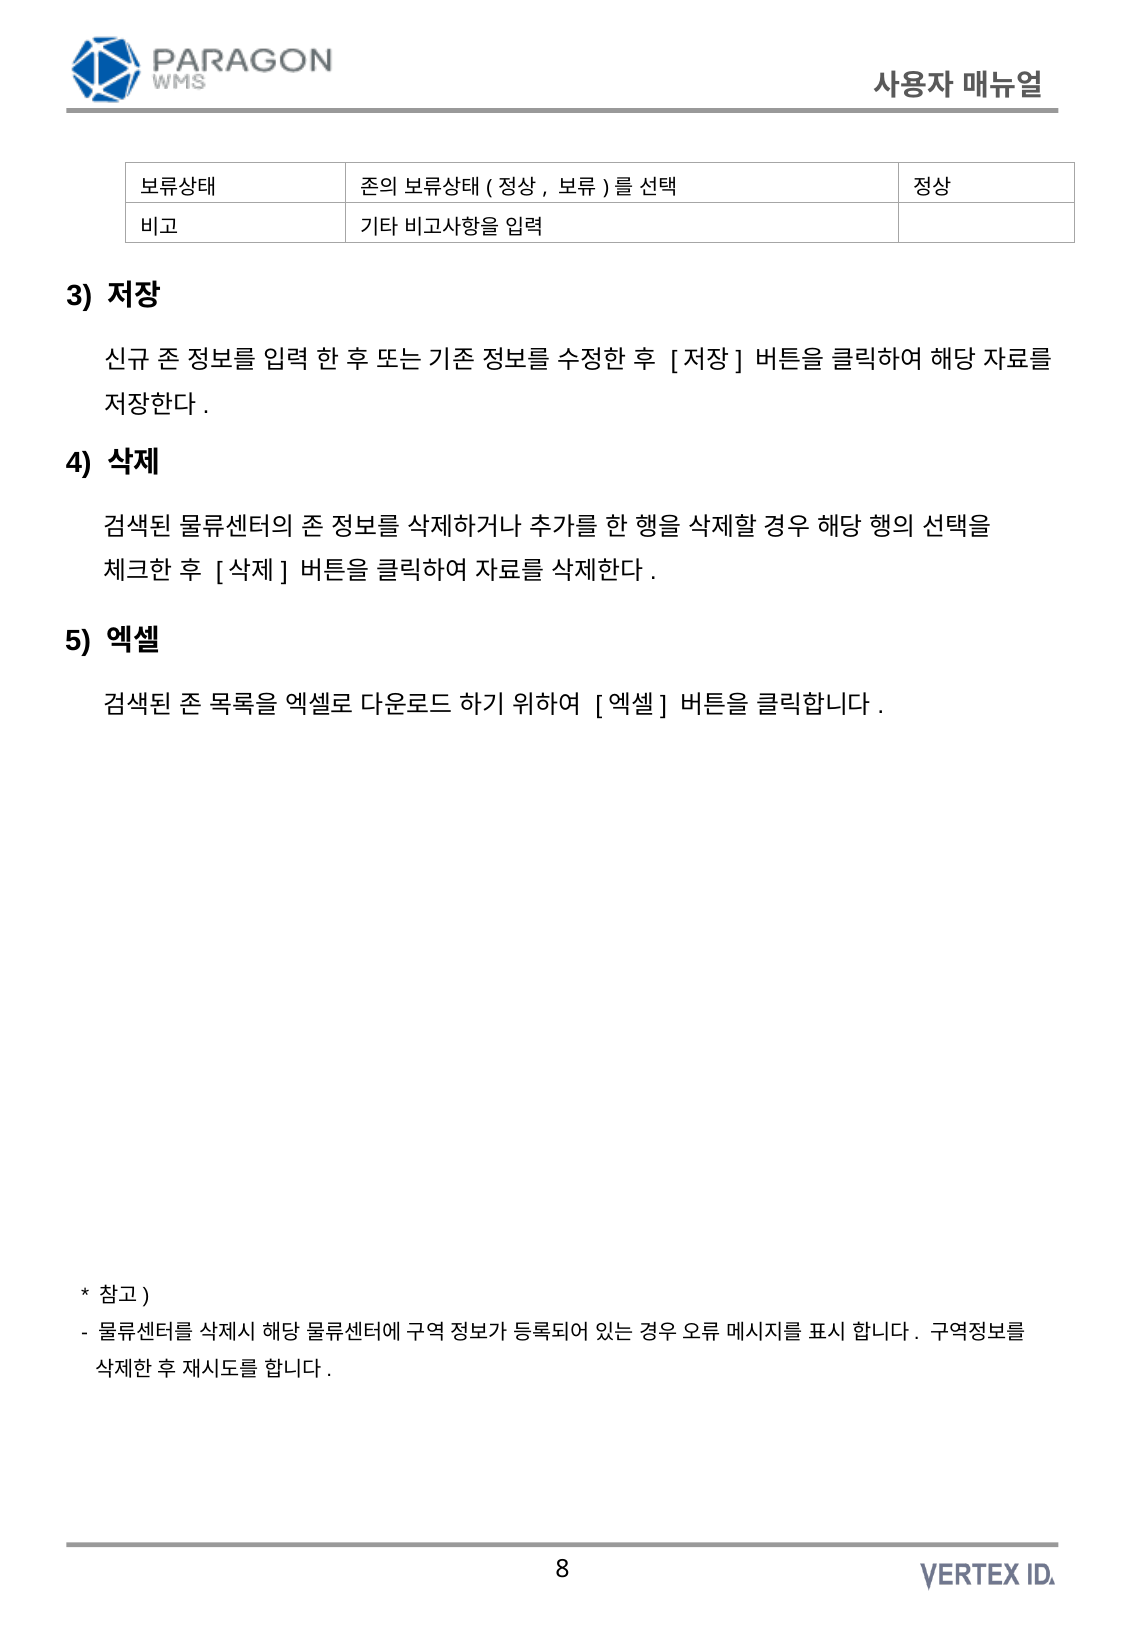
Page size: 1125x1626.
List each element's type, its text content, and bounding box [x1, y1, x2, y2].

table_cell 비고 [126, 203, 345, 242]
text_box 신규 존 정보를 입력 한 후 또는 기존 정보를 수정한 후 [저장] 버튼을 클릭하여 해당 자료를 저장한다. [89, 321, 1075, 426]
text_box 5) 엑셀 [50, 613, 176, 664]
table_cell [899, 203, 1074, 242]
text_box 검색된 존 목록을 엑셀로 다운로드 하기 위하여 [엑셀] 버튼을 클릭합니다. [88, 665, 1073, 726]
picture [66, 35, 340, 106]
table_cell 기타 비고사항을 입력 [346, 203, 898, 242]
text_box 3) 저장 [51, 269, 177, 319]
text_box 4) 삭제 [51, 435, 176, 486]
table_header 존의 보류상태(정상, 보류)를 선택 [346, 163, 898, 202]
text_box 검색된 물류센터의 존 정보를 삭제하거나 추가를 한 행을 삭제할 경우 해당 행의 선택을 체크한 후 [삭제] 버튼을 클릭하여 자료를 삭제한다. [89, 487, 1074, 593]
table_header 보류상태 [126, 163, 345, 202]
table_header 정상 [899, 163, 1074, 202]
text_box * 참고) - 물류센터를 삭제시 해당 물류센터에 구역 정보가 등록되어 있는 경우 오류 메시지를 표시 합니다. 구역정보를 삭제한 후 재시도를 합니다. [66, 1261, 1051, 1389]
